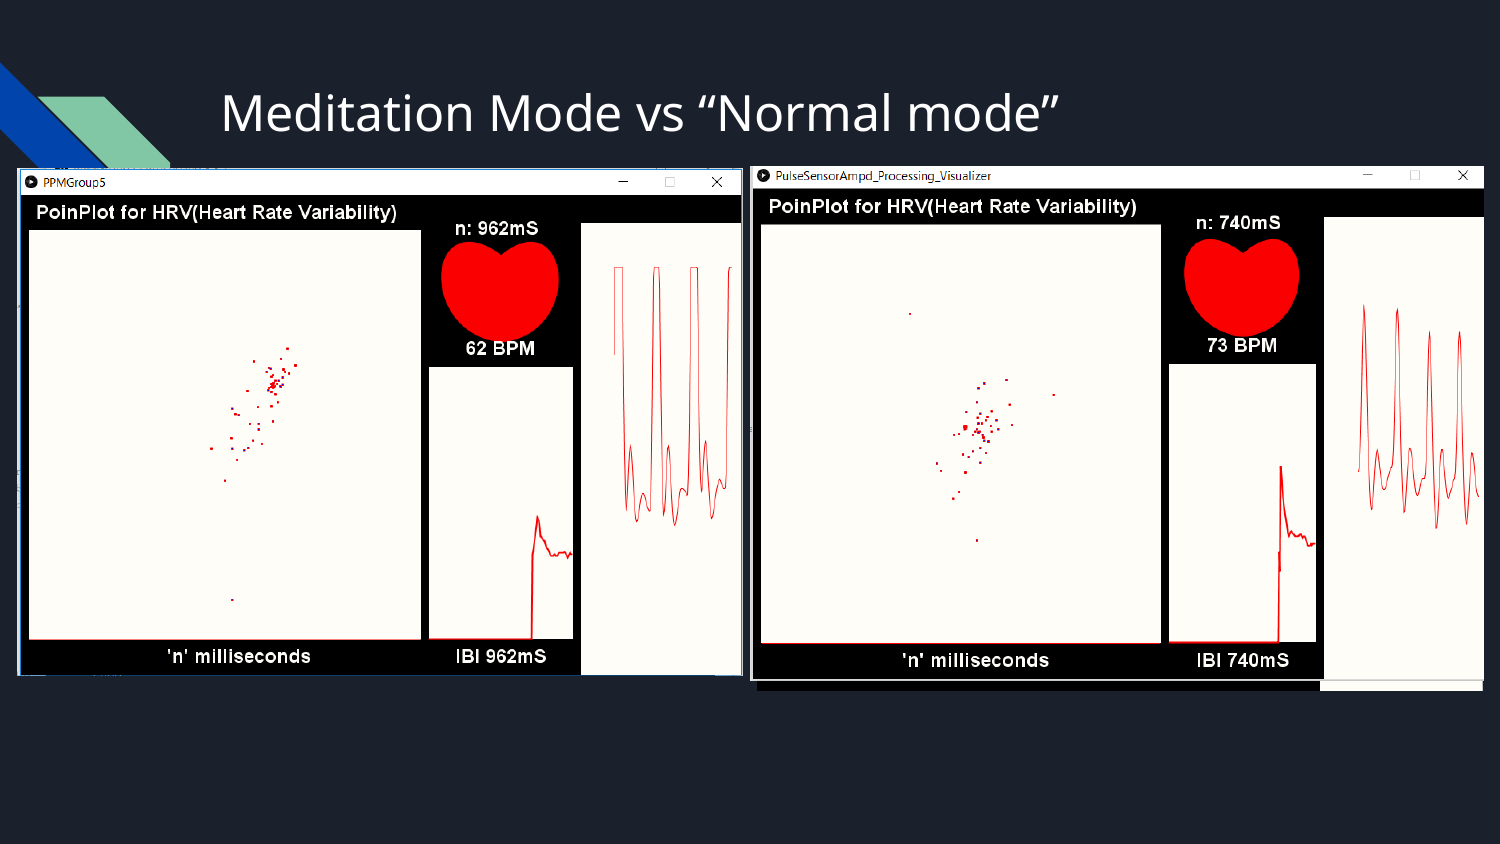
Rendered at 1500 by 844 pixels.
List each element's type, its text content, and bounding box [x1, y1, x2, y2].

picture [750, 166, 1484, 692]
title Meditation Mode vs “Normal mode” [205, 66, 1360, 167]
picture [17, 167, 743, 676]
